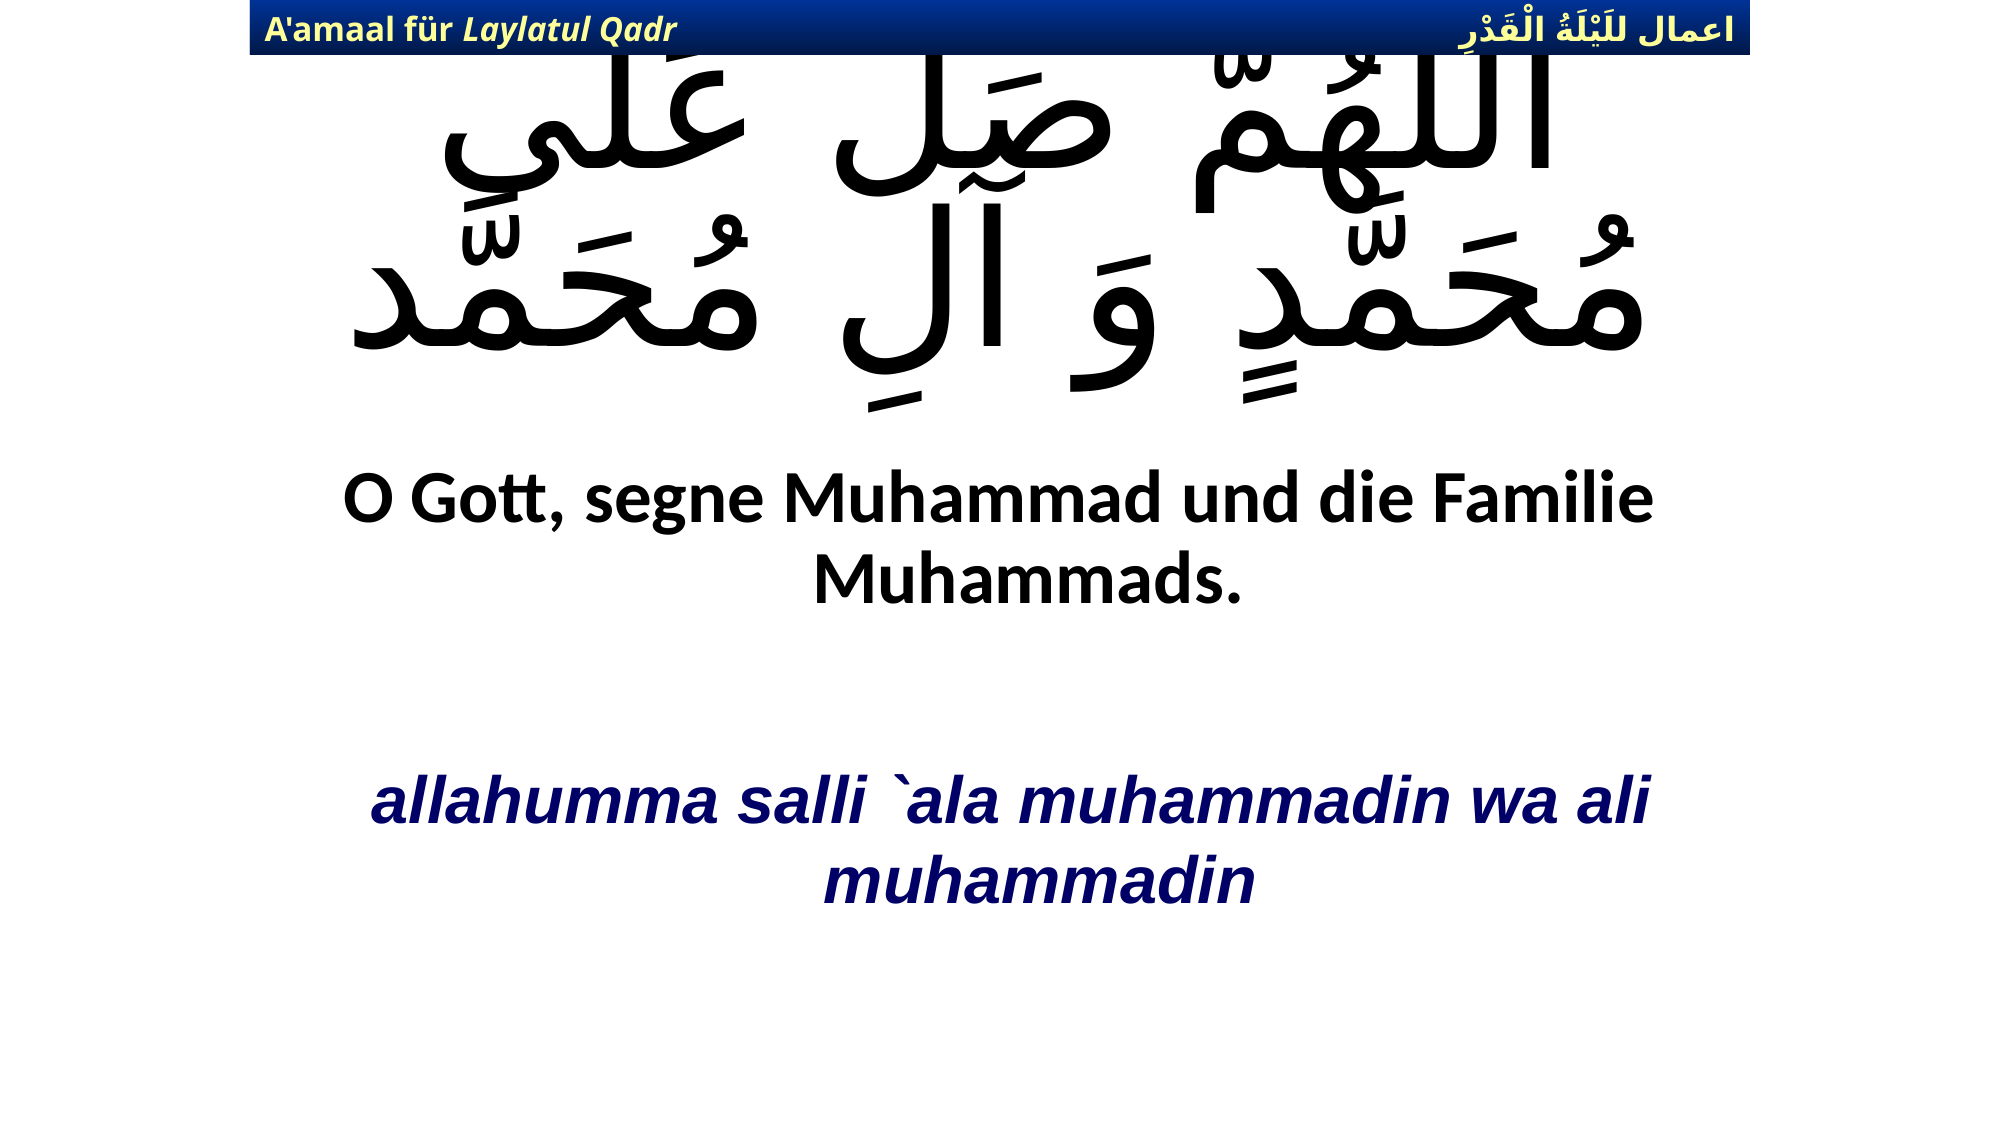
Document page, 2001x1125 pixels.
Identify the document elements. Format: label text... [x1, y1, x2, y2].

title اَللَّهُمَّ صَلِّ عَلَى مُحَمَّدٍ وَ آلِ مُحَمَّد [237, 149, 1763, 392]
text_box اعمال للَيْلَةُ الْقَدْرِ [1007, 0, 1750, 55]
subtitle O Gott, segne Muhammad und die Familie Muhammads. [287, 450, 1713, 738]
text_box A'amaal für Laylatul Qadr [249, 0, 1007, 55]
text_box allahumma salli `ala muhammadin wa ali muhammadin [299, 749, 1725, 838]
